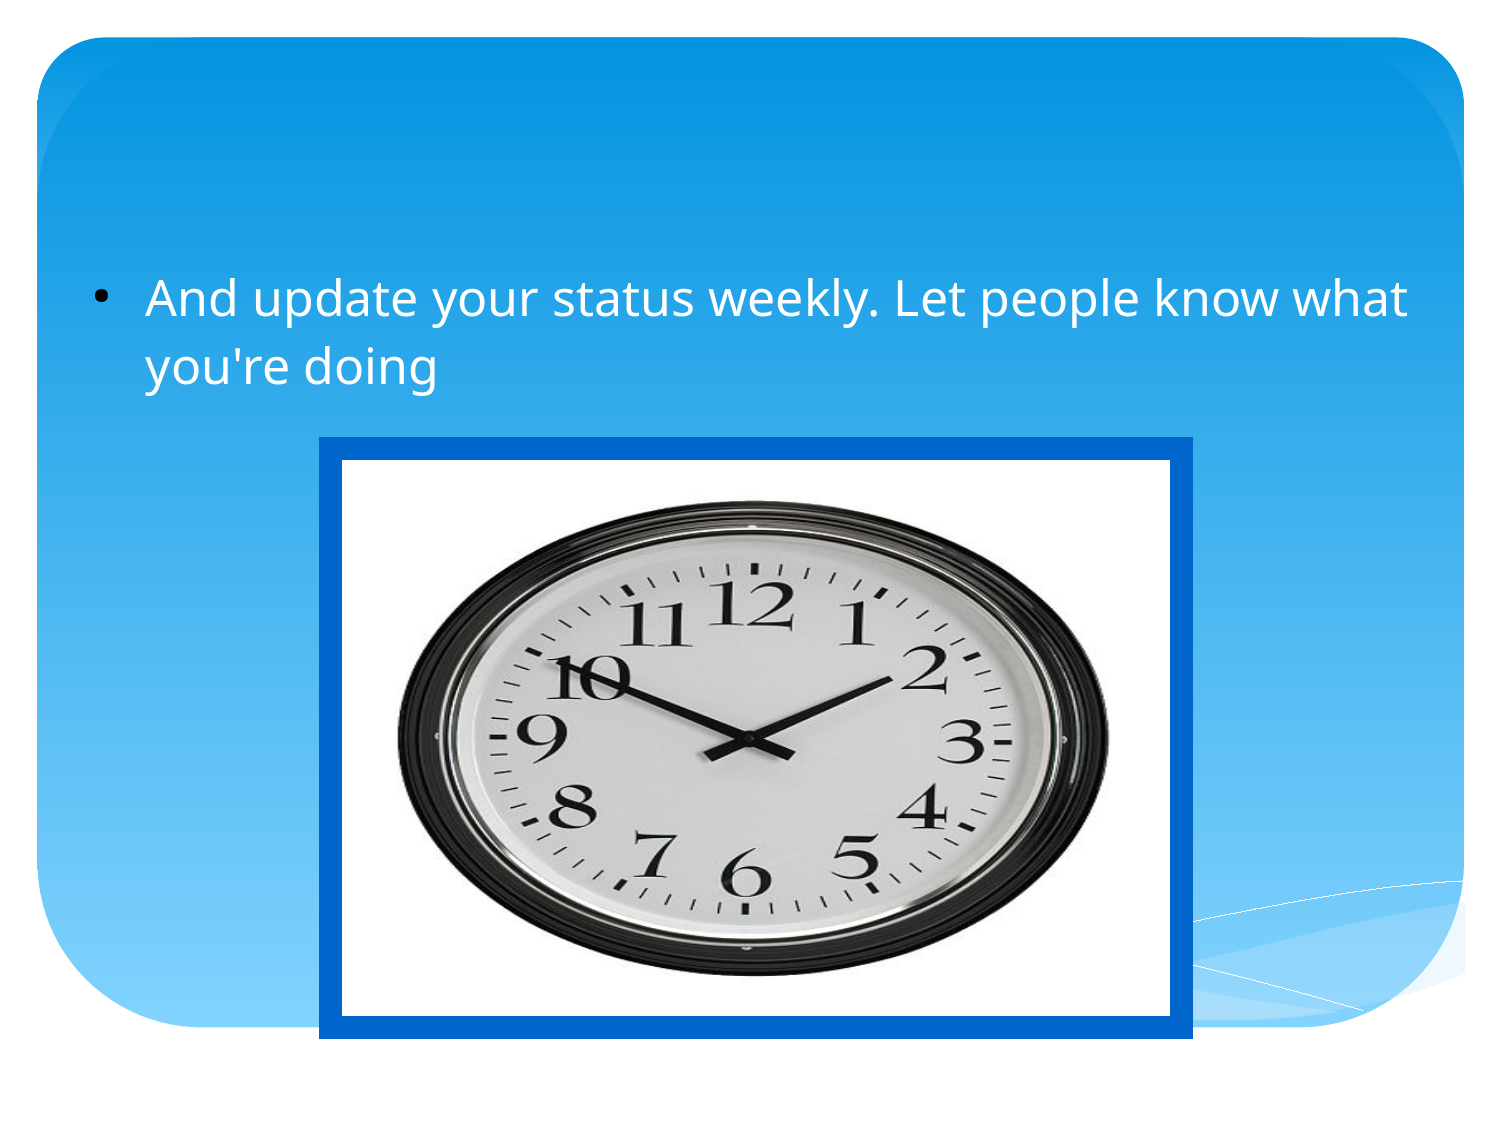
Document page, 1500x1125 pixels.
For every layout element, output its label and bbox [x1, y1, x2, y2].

picture [342, 461, 1170, 1016]
list [75, 263, 1425, 1006]
footer [342, 460, 1170, 1005]
